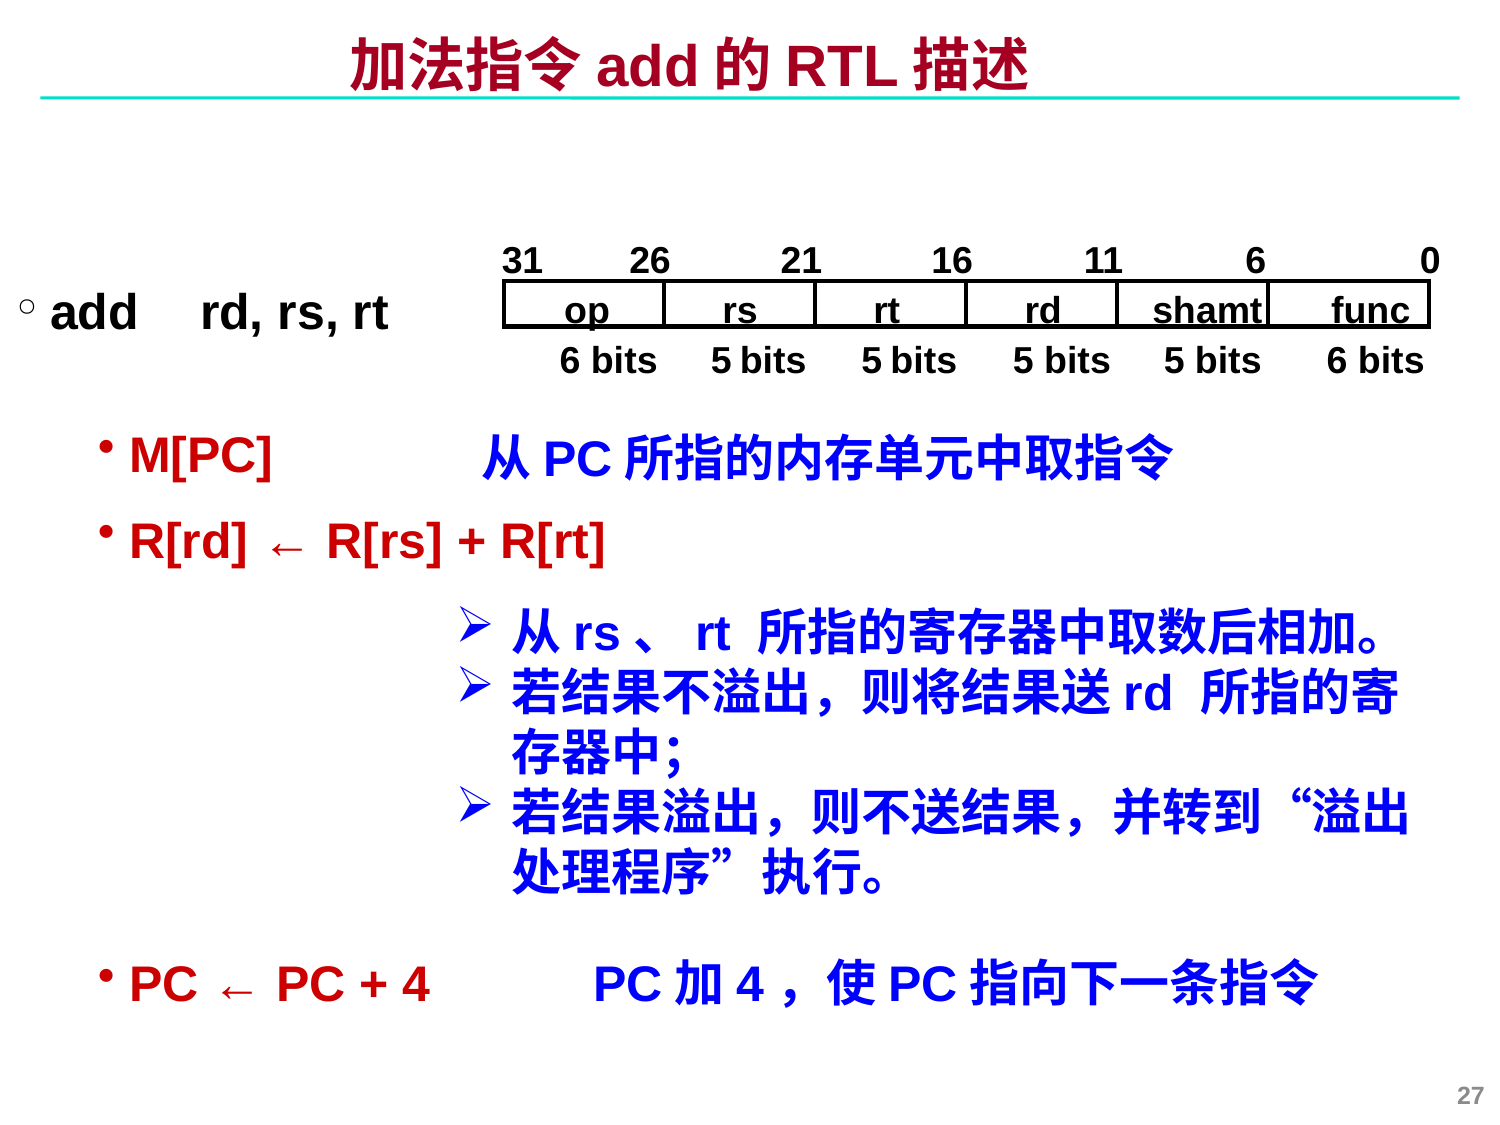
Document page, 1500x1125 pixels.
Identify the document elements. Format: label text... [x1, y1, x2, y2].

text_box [486, 228, 1456, 389]
text_box 从PC所指的内存单元中取指令 [466, 418, 1251, 494]
list add rd, rs, rt M[PC] R[rd] ← R[rs] + R[rt] PC ← PC + 4 PC加4，使PC指向下一条指令 [6, 212, 1373, 1046]
text_box 从rs、rt 所指的寄存器中取数后相加。 若结果不溢出，则将结果送rd 所指的寄存器中； 若结果溢出，则不送结果，并转到“溢出处理程序”执行。 [440, 593, 1456, 909]
title 加法指令add的RTL描述 [76, 33, 1302, 103]
slide_number 27 [1162, 1065, 1500, 1125]
